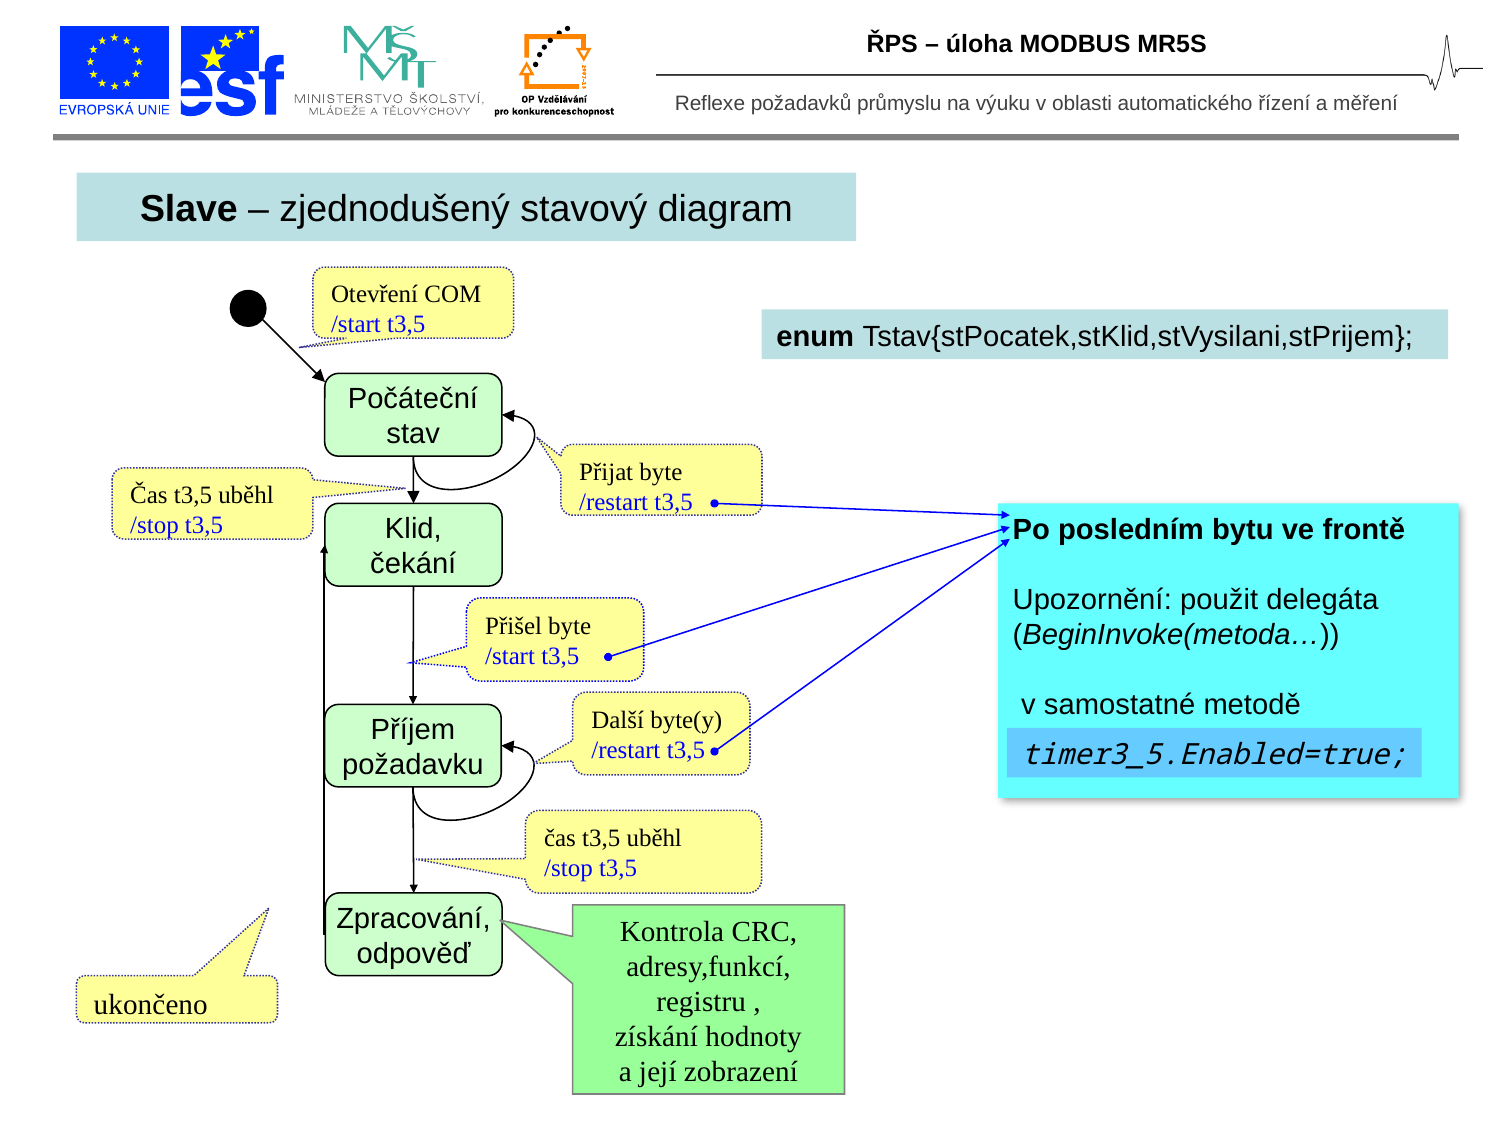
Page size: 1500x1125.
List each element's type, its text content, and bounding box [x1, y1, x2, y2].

text_box Slave – zjednodušený stavový diagram [76, 172, 857, 242]
text_box [710, 499, 1010, 519]
text_box enum Tstav{stPocatek,stKlid,stVysilani,stPrijem}; [761, 309, 1449, 360]
text_box [254, 311, 325, 383]
text_box Otevření COM /start t3,5 [298, 267, 514, 348]
text_box Po posledním bytu ve frontě Upozornění: použit delegáta (BeginInvoke(metoda…)) v samostatné metodě [998, 503, 1459, 798]
text_box Kontrola CRC, adresy,funkcí, registru , získání hodnoty a její zobrazení [499, 904, 845, 1094]
text_box Čas t3,5 uběhl /stop t3,5 [112, 467, 406, 540]
text_box Další byte(y) /restart t3,5 [532, 692, 751, 775]
picture [656, 34, 1483, 91]
text_box Příjem požadavku [330, 704, 502, 787]
text_box ukončeno [76, 908, 278, 1023]
text_box timer3_5.Enabled=true; [1006, 727, 1422, 778]
text_box [710, 538, 1010, 756]
text_box čas t3,5 uběhl /stop t3,5 [420, 810, 762, 894]
text_box [604, 525, 1010, 662]
text_box Klid, čekání [324, 503, 503, 587]
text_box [436, 721, 478, 811]
text_box Počáteční stav [324, 373, 502, 457]
text_box [230, 290, 266, 327]
text_box Zpracování, odpověď [325, 892, 503, 976]
text_box ŘPS – úloha MODBUS MR5S [644, 20, 1430, 68]
text_box Přijat byte /restart t3,5 [536, 437, 762, 516]
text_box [436, 391, 479, 481]
text_box Přišel byte /start t3,5 [419, 597, 644, 682]
